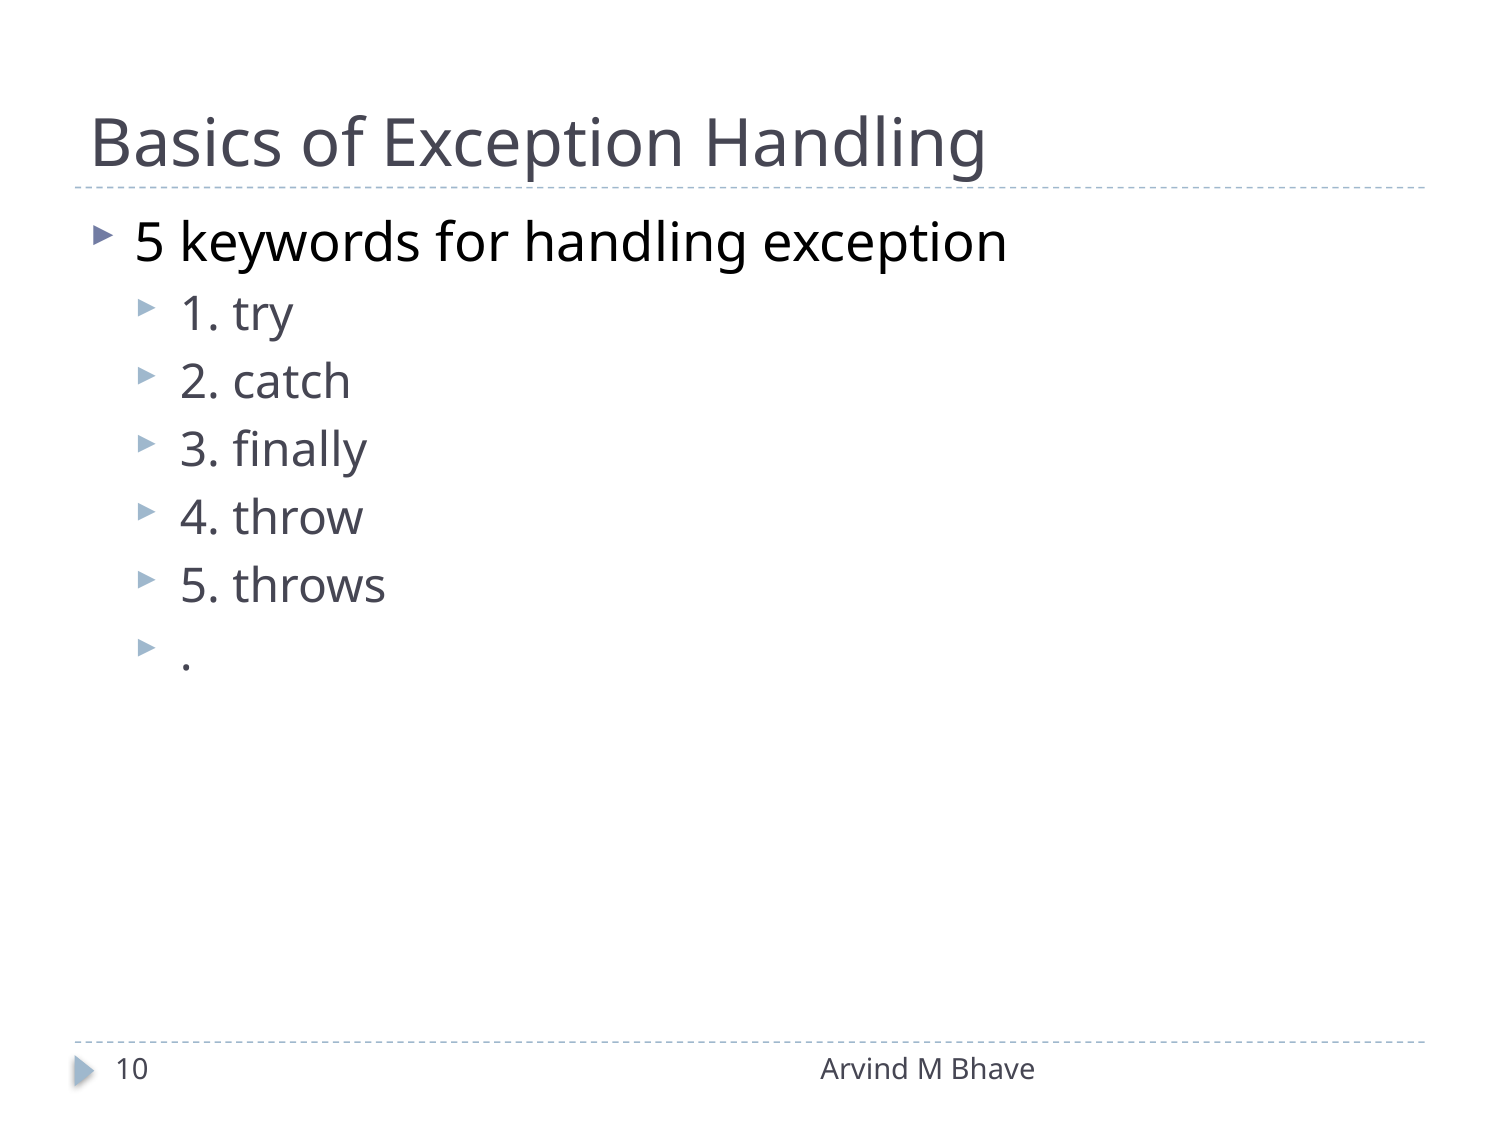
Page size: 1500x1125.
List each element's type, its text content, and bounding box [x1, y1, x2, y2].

slide_number 10 [100, 1042, 426, 1103]
footer Arvind M Bhave [475, 1042, 1051, 1103]
list 5 keywords for handling exception 1. try 2. catch 3. finally 4. throw 5. throws . [75, 200, 1425, 1010]
title Basics of Exception Handling [75, 24, 1425, 188]
